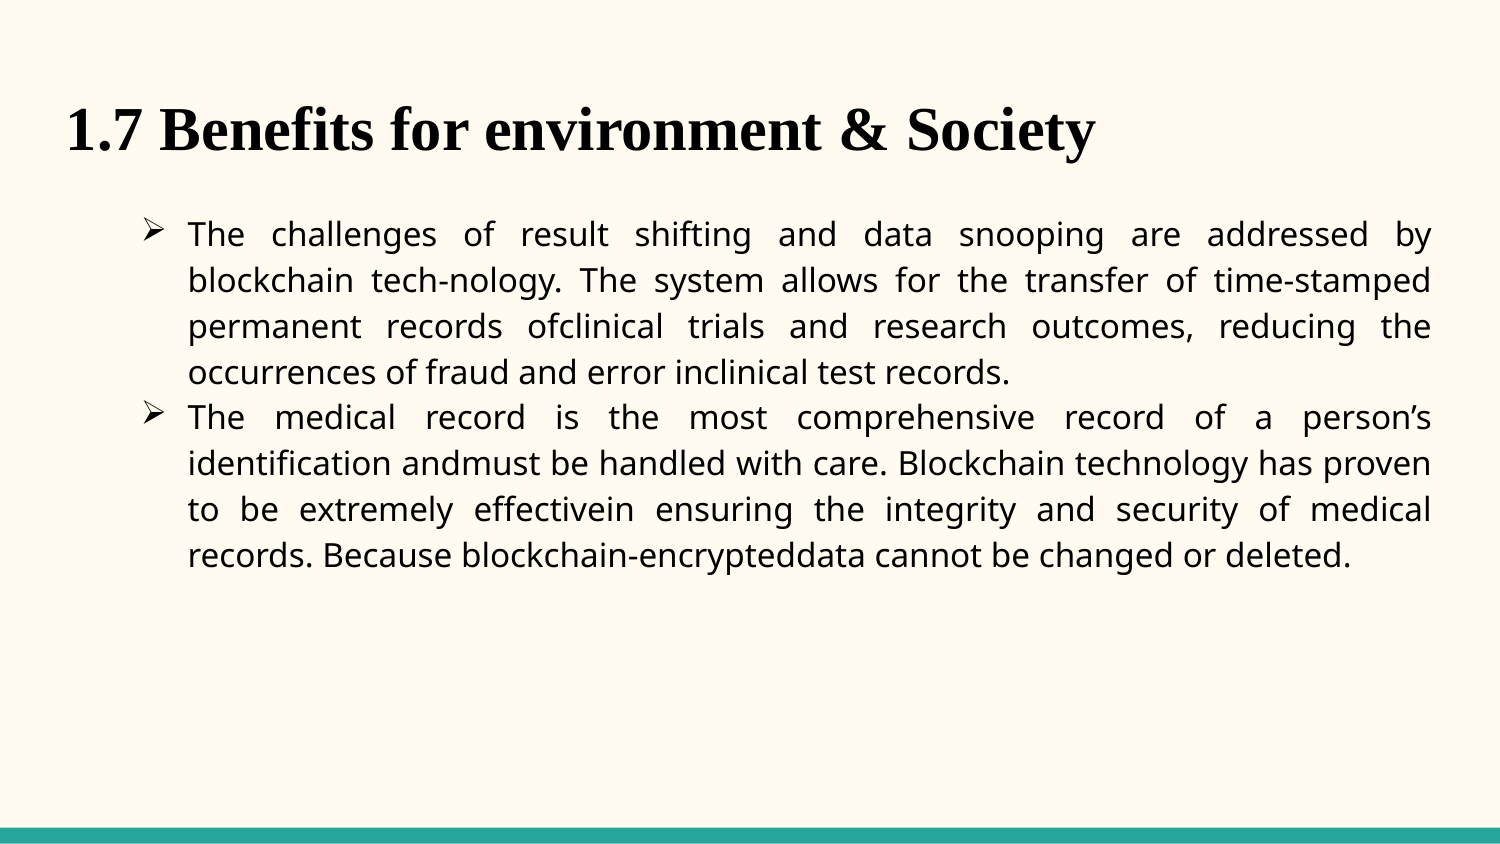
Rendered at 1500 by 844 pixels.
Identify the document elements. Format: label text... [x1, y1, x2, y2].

text_box The challenges of result shifting and data snooping are addressed by blockchain tech-nology. The system allows for the transfer of time-stamped permanent records ofclinical trials and research outcomes, reducing the occurrences of fraud and error inclinical test records. The medical record is the most comprehensive record of a person’s identification andmust be handled with care. Blockchain technology has proven to be extremely effectivein ensuring the integrity and security of medical records. Because blockchain-encrypteddata cannot be changed or deleted. [51, 192, 1449, 760]
text_box 1.7 Benefits for environment & Society [51, 72, 1449, 174]
